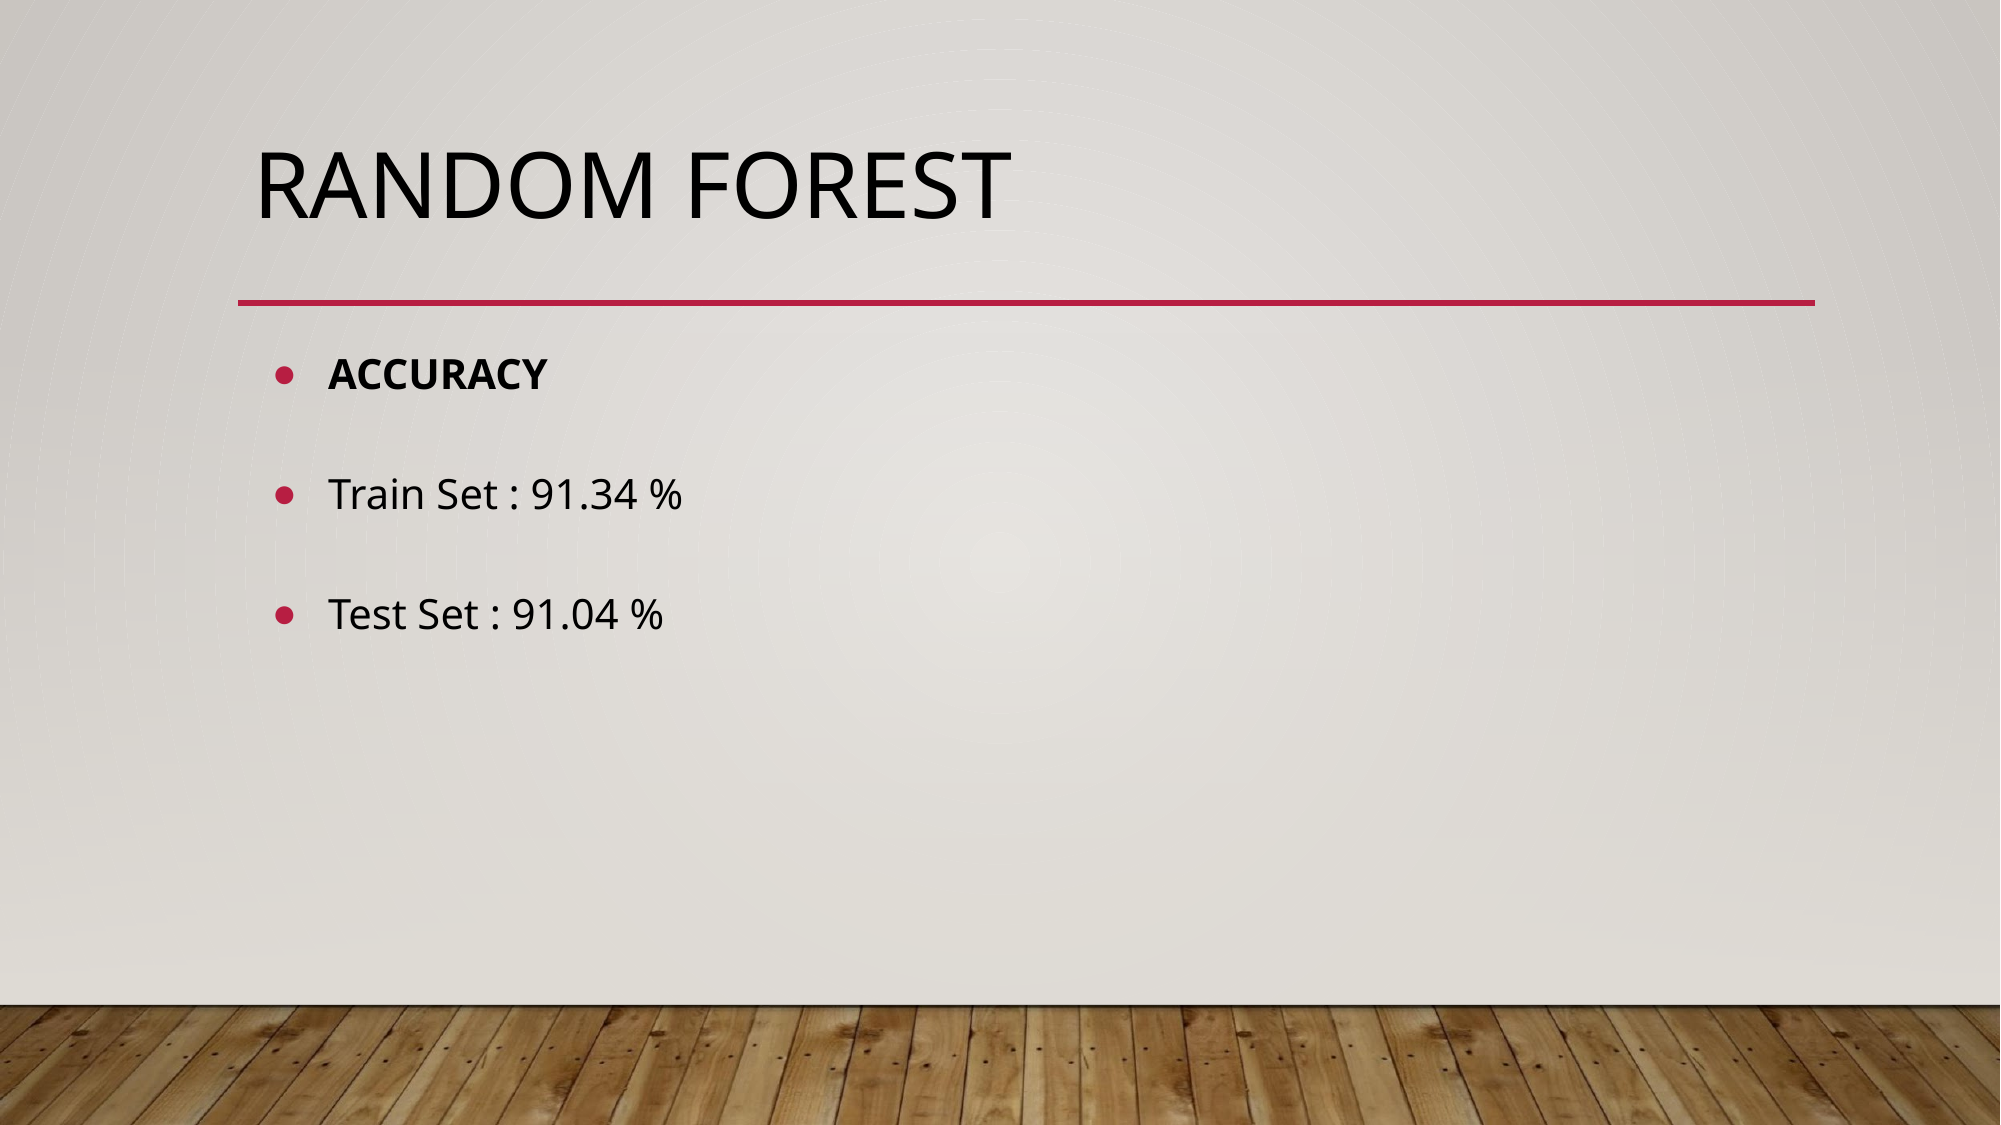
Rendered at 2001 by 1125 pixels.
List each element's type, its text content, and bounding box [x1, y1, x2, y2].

title RANDOM FOREST [238, 131, 1814, 305]
picture [0, 1005, 2000, 1125]
list ACCURACY Train Set : 91.34 % Test Set : 91.04 % [238, 330, 1814, 897]
